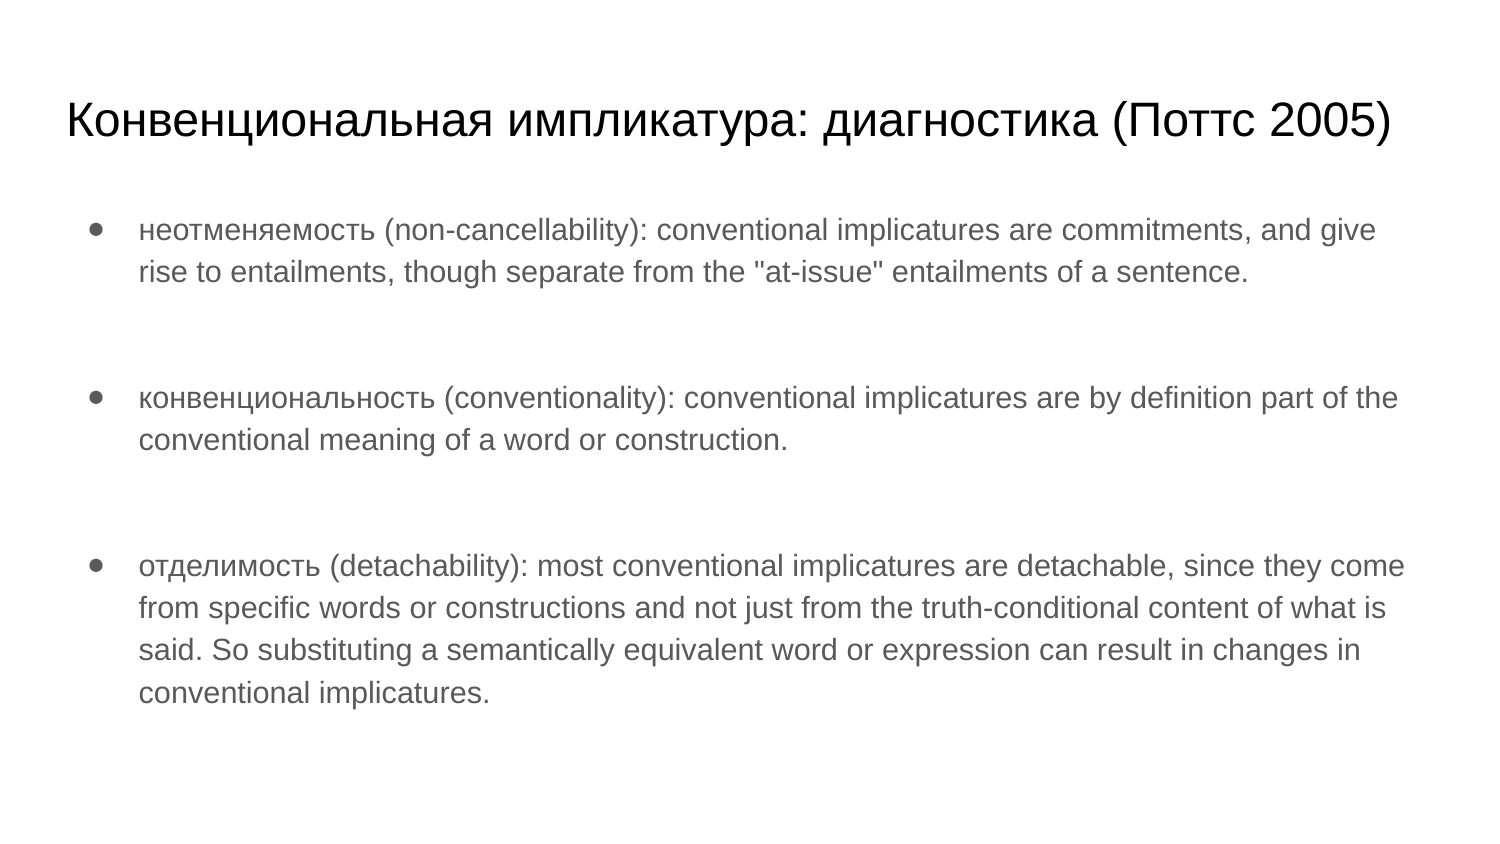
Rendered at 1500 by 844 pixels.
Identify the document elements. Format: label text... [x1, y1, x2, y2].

title Конвенциональная импликатура: диагностика (Поттс 2005) [51, 72, 1449, 189]
list неотменяемость (non-cancellability): conventional implicatures are commitments, and give rise to entailments, though separate from the "at-issue" entailments of a sentence. конвенциональность (conventionality): conventional implicatures are by definition part of the conventional meaning of a word or construction. отделимость (detachability): most conventional implicatures are detachable, since they come from specific words or constructions and not just from the truth-conditional content of what is said. So substituting a semantically equivalent word or expression can result in changes in conventional implicatures. [51, 189, 1449, 790]
